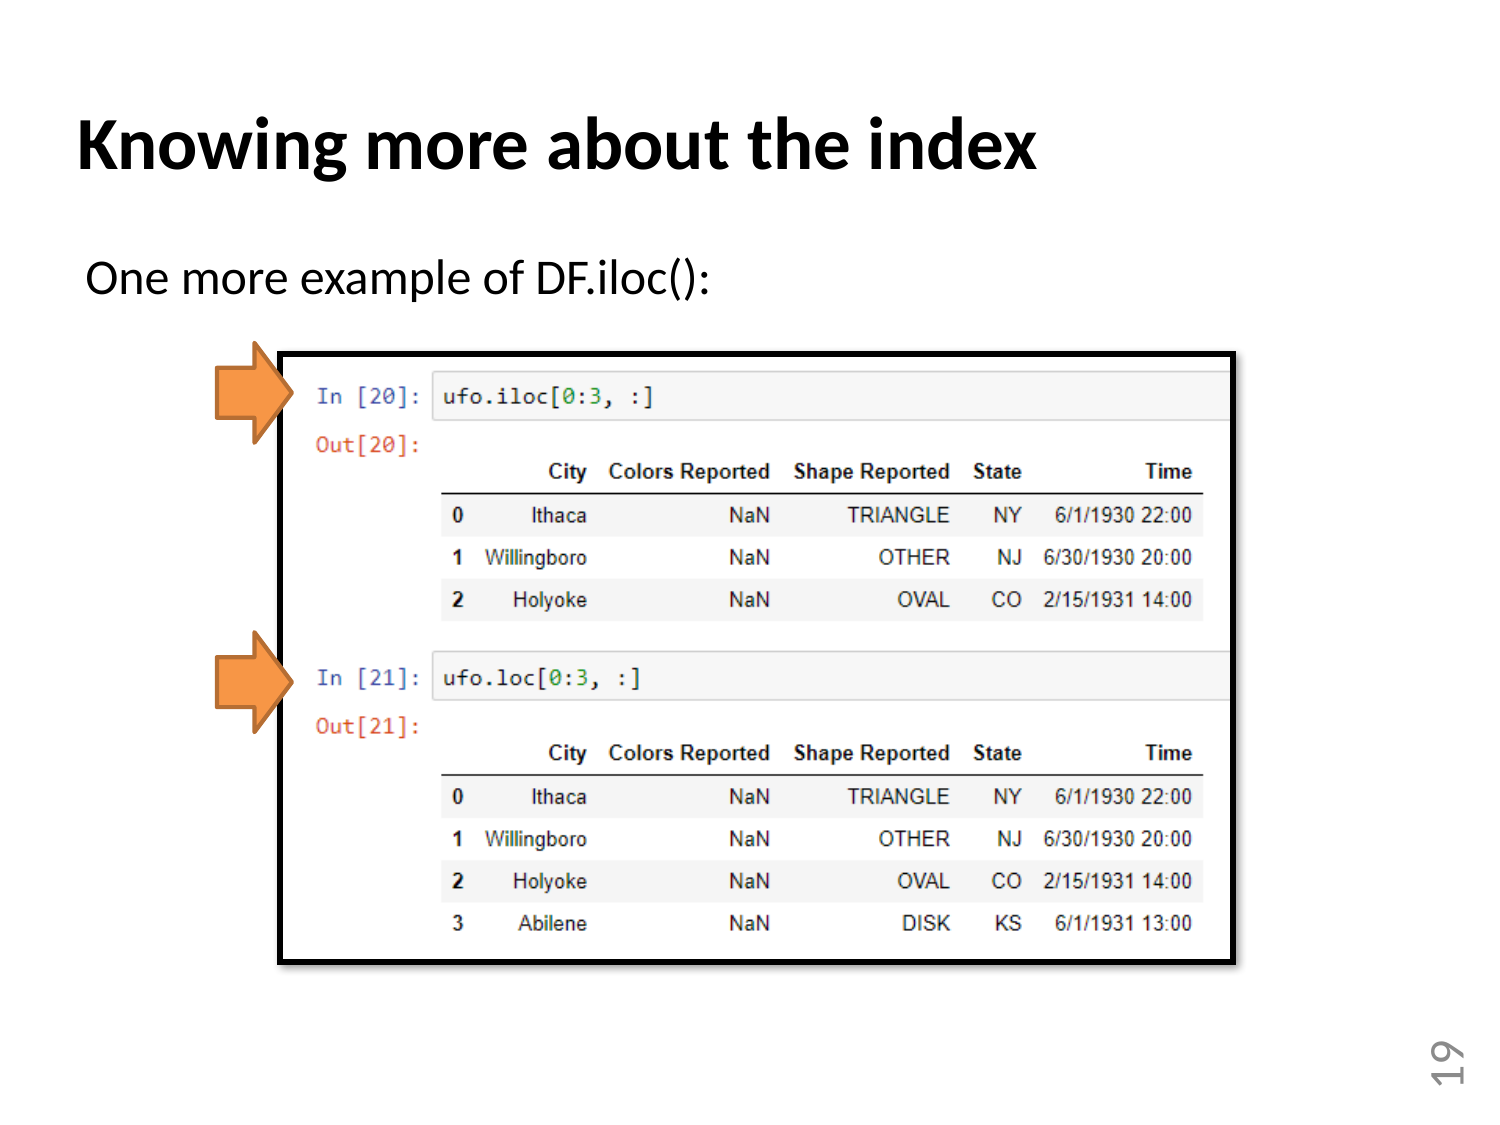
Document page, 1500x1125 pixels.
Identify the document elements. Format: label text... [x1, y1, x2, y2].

picture [282, 356, 1230, 959]
text_box Knowing more about the index [62, 87, 1450, 193]
text_box [214, 340, 277, 445]
text_box [214, 630, 277, 735]
slide_number 19 [1412, 1025, 1475, 1125]
text_box One more example of DF.iloc(): [70, 237, 1434, 313]
